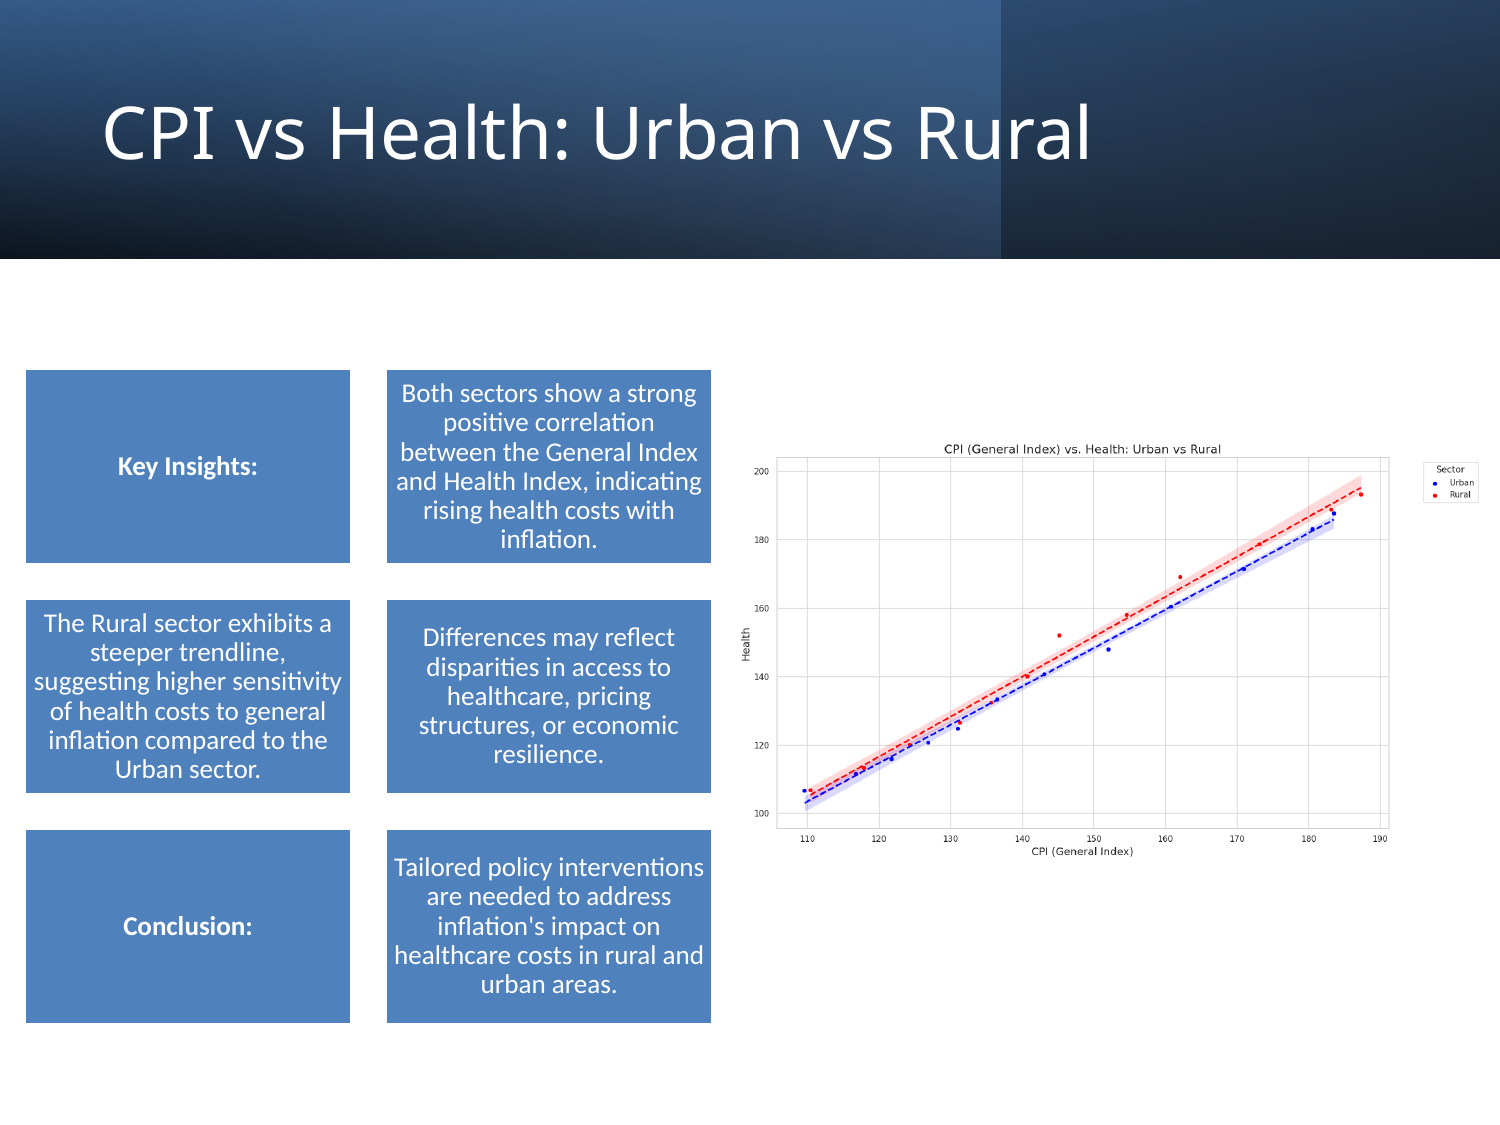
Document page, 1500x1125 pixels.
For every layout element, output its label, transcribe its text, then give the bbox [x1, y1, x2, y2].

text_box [23, 350, 714, 1043]
text_box [0, 261, 1500, 1125]
title CPI vs Health: Urban vs Rural [86, 40, 1334, 231]
picture [735, 438, 1484, 863]
text_box [0, 0, 1500, 260]
